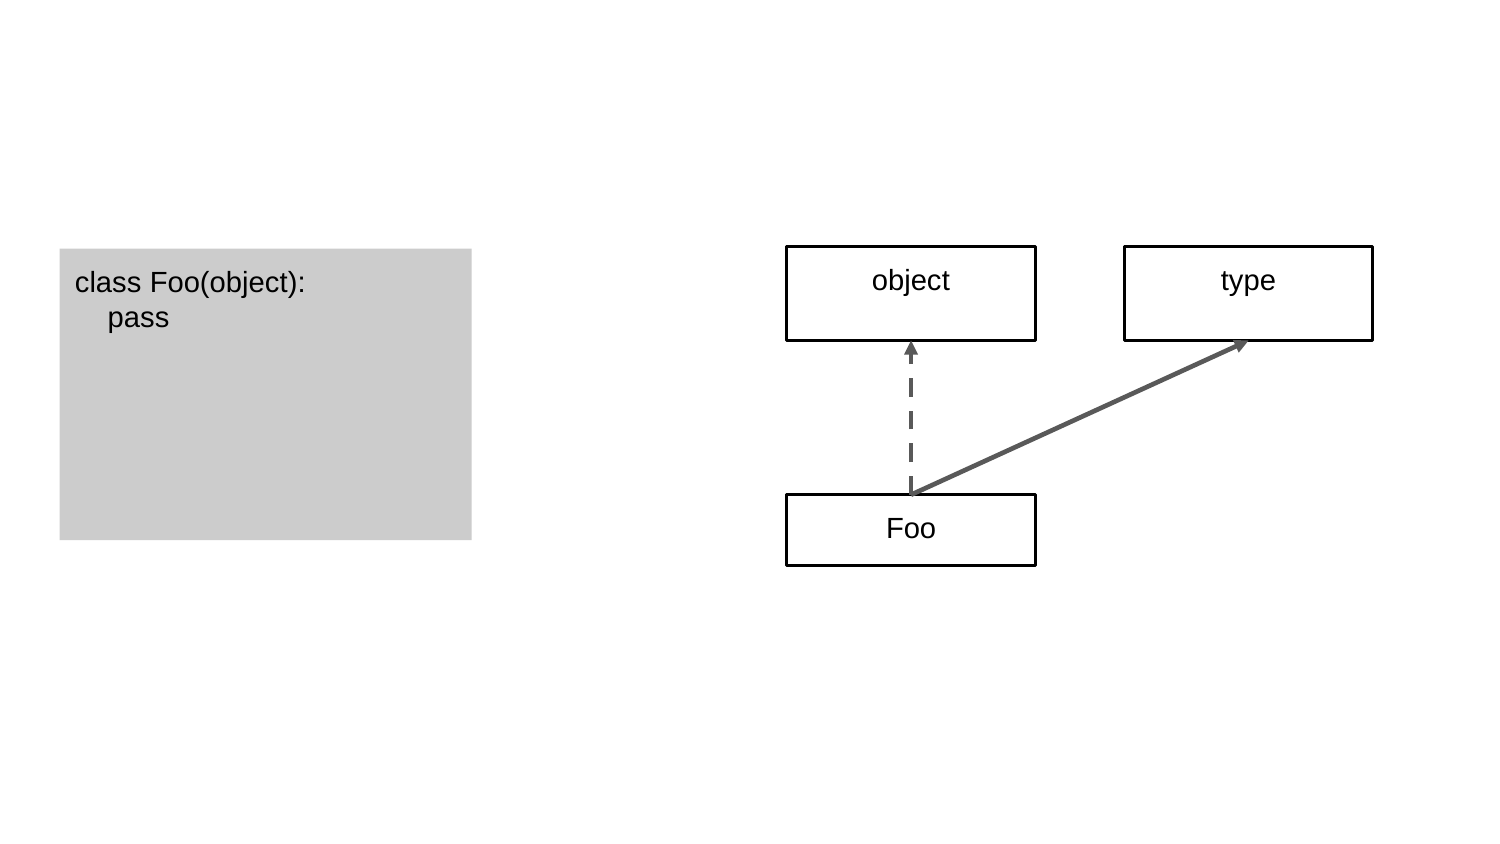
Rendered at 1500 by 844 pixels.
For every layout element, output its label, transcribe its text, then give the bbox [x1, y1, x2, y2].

text_box type [1124, 246, 1373, 341]
text_box class Foo(object): pass [59, 248, 472, 541]
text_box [910, 340, 1249, 495]
text_box Foo [786, 494, 1036, 566]
text_box object [786, 246, 1036, 341]
